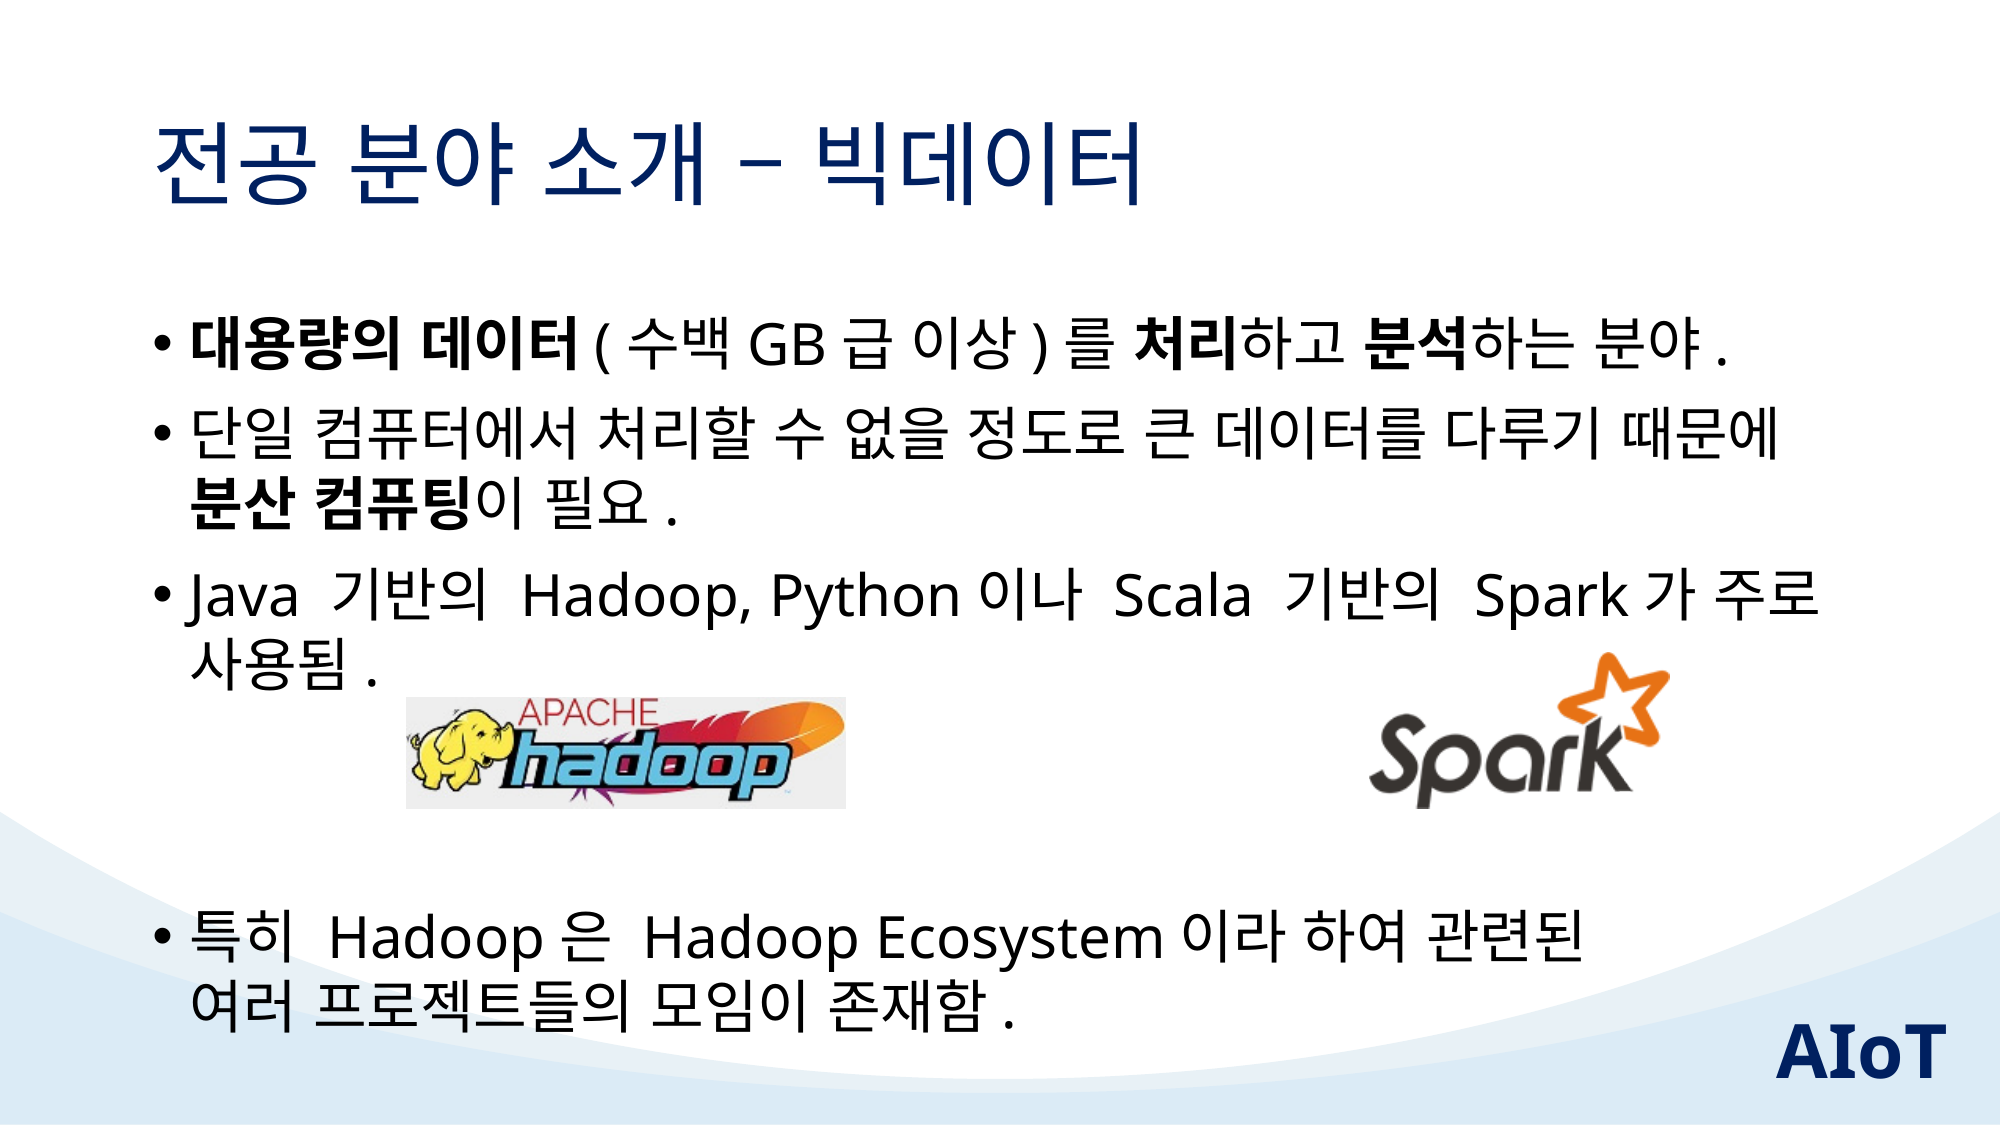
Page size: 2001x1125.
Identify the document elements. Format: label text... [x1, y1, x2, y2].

picture [406, 697, 846, 809]
list 대용량의 데이터(수백GB급 이상)를 처리하고 분석하는 분야. 단일 컴퓨터에서 처리할 수 없을 정도로 큰 데이터를 다루기 때문에 분산 컴퓨팅이 필요. Java 기반의 Hadoop, Python이나 Scala 기반의 Spark가 주로 사용됨. 특히 Hadoop은 Hadoop Ecosystem이라 하여 관련된 여러 프로젝트들의 모임이 존재함. [137, 299, 1863, 1111]
title 전공 분야 소개 – 빅데이터 [137, 59, 1863, 278]
picture [1369, 652, 1670, 809]
